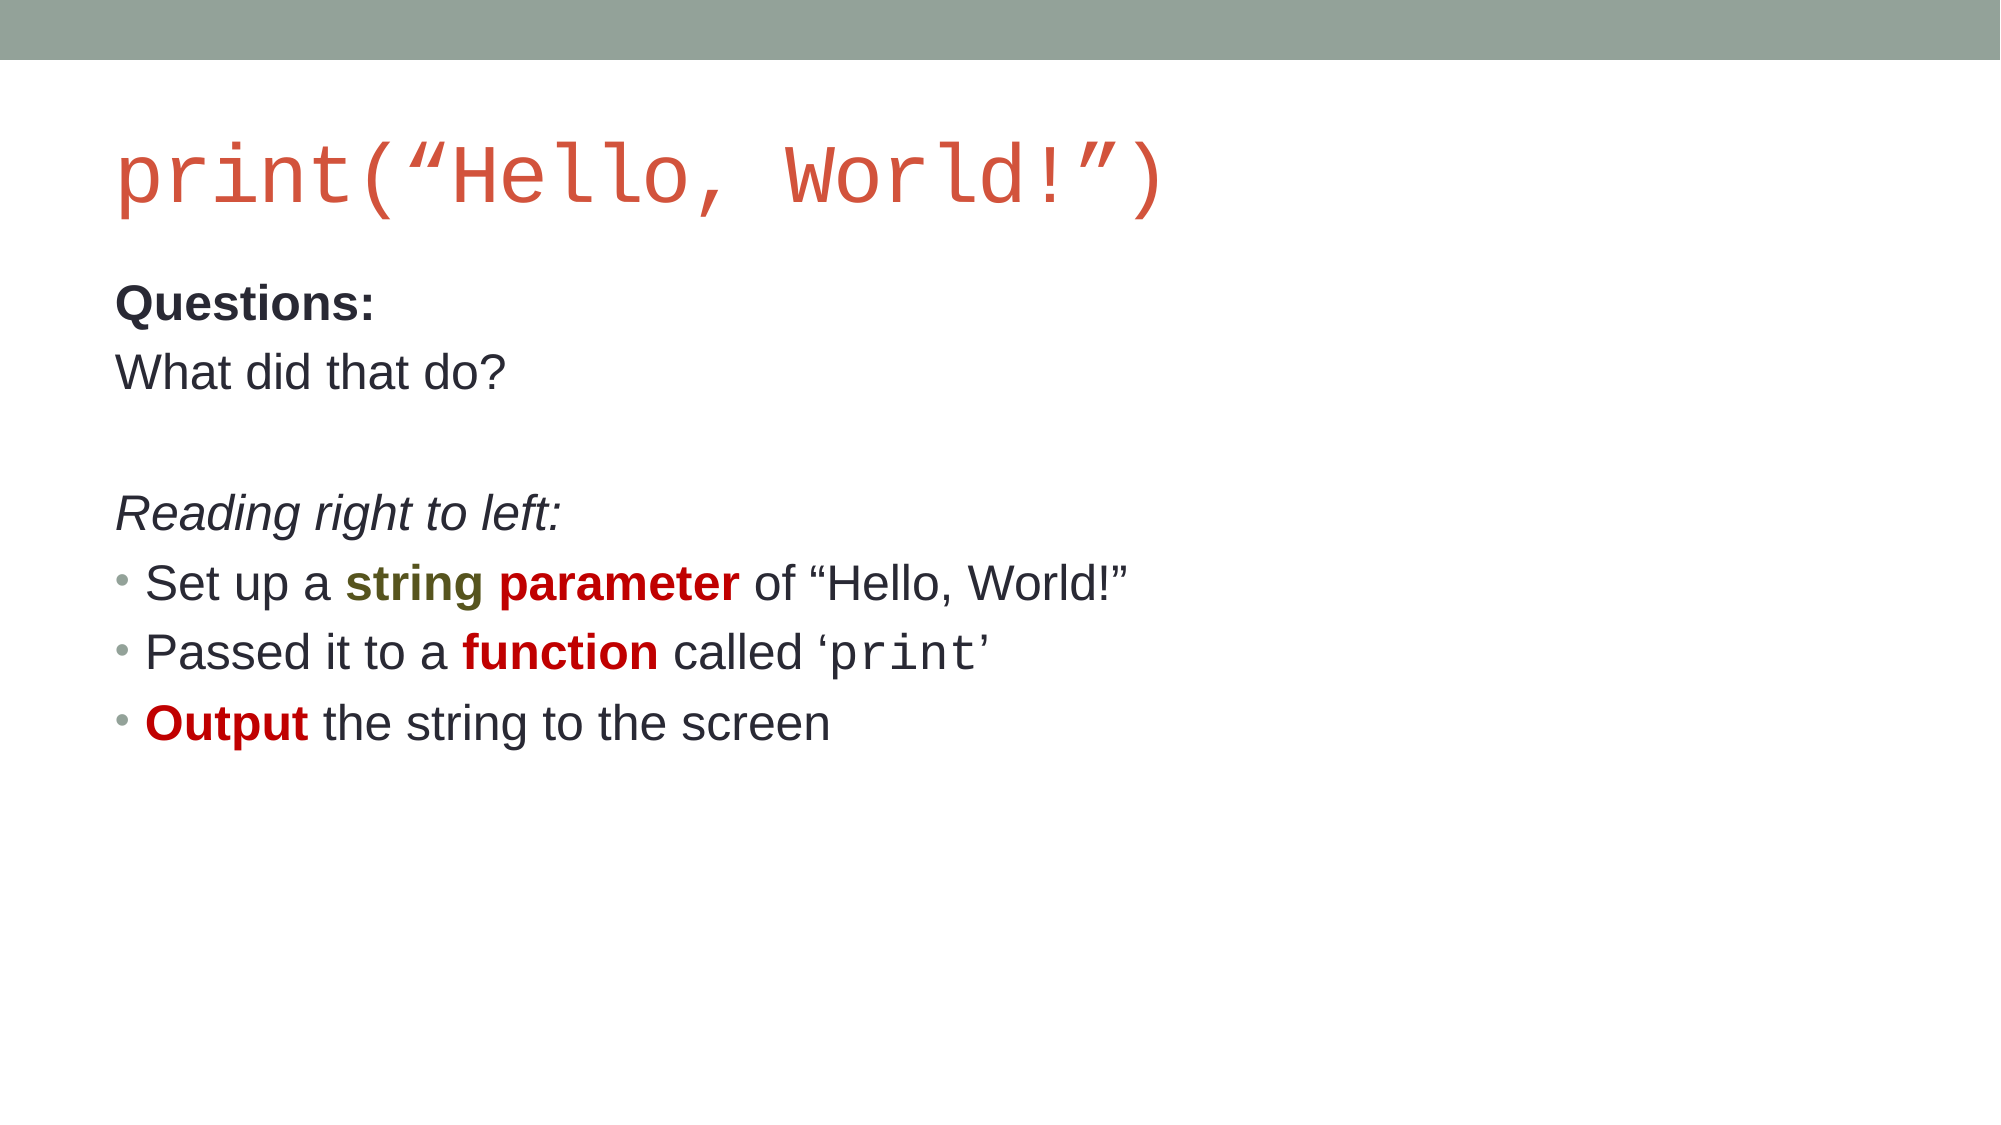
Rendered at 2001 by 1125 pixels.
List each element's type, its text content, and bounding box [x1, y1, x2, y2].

list Questions: What did that do? Reading right to left: Set up a string parameter of “Hello, World!” Passed it to a function called ‘print’ Output the string to the screen [99, 262, 1900, 1063]
title print(“Hello, World!”) [99, 87, 1900, 250]
